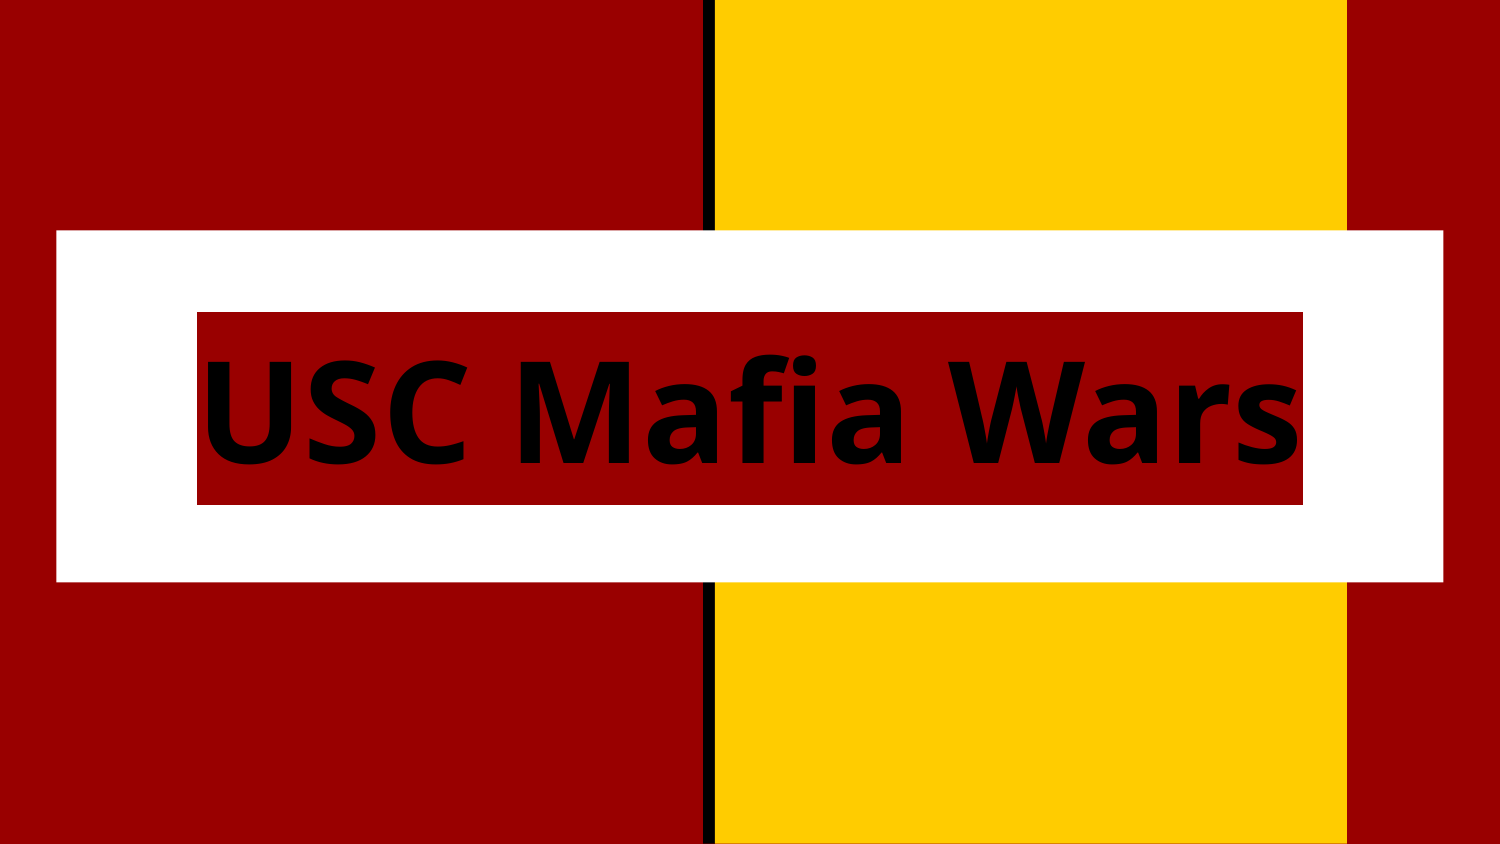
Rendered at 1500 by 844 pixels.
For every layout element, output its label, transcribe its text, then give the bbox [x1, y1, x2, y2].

title USC Mafia Wars [56, 230, 1444, 583]
